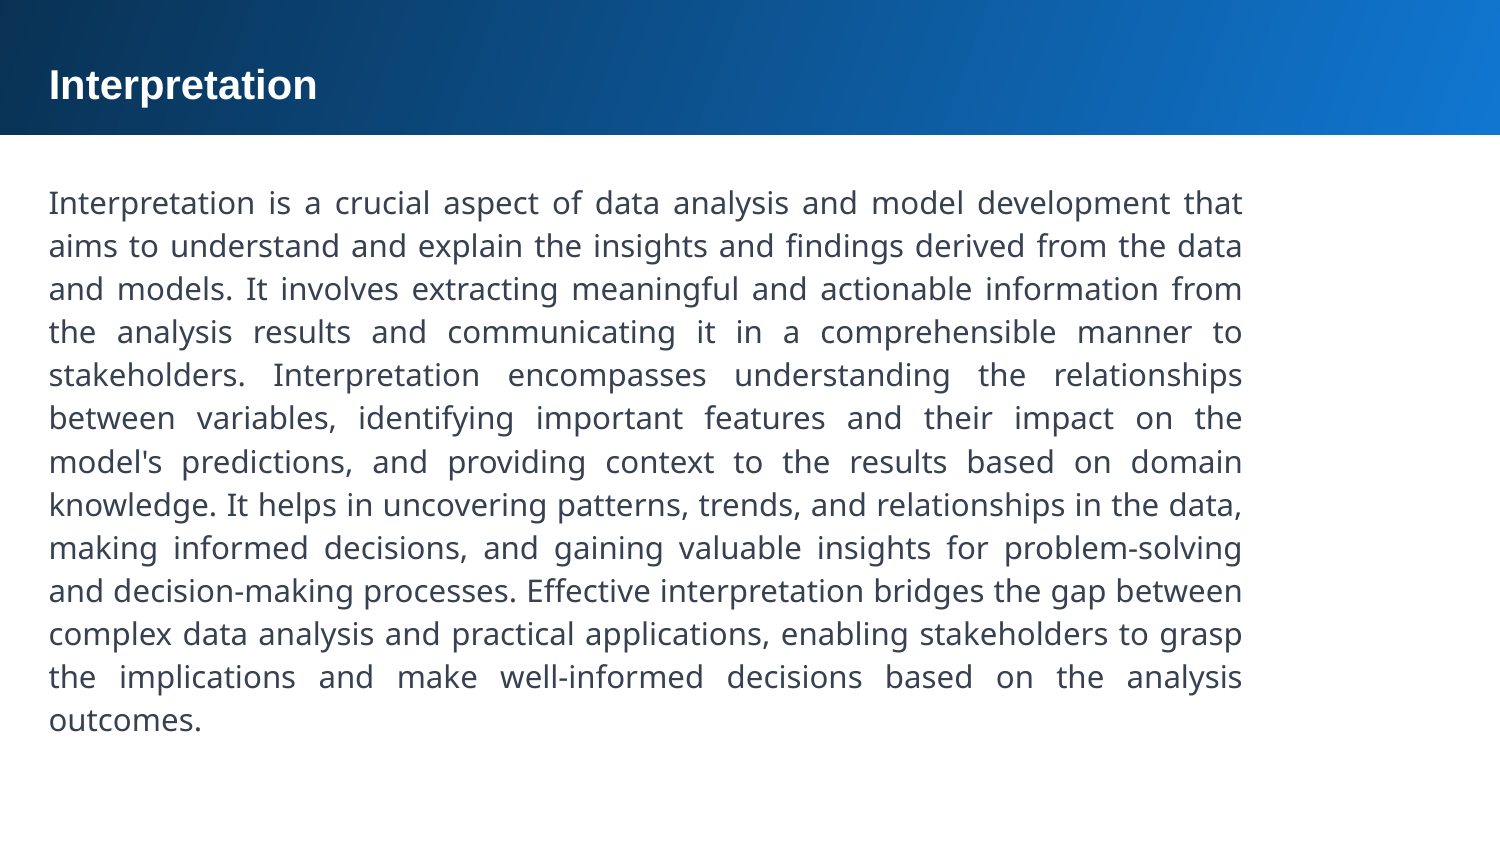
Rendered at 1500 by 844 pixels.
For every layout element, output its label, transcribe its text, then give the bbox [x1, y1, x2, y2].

text_box [0, 0, 1500, 135]
text_box Interpretation [33, 43, 1439, 124]
text_box Interpretation is a crucial aspect of data analysis and model development that aims to understand and explain the insights and findings derived from the data and models. It involves extracting meaningful and actionable information from the analysis results and communicating it in a comprehensible manner to stakeholders. Interpretation encompasses understanding the relationships between variables, identifying important features and their impact on the model's predictions, and providing context to the results based on domain knowledge. It helps in uncovering patterns, trends, and relationships in the data, making informed decisions, and gaining valuable insights for problem-solving and decision-making processes. Effective interpretation bridges the gap between complex data analysis and practical applications, enabling stakeholders to grasp the implications and make well-informed decisions based on the analysis outcomes. [33, 162, 1260, 753]
